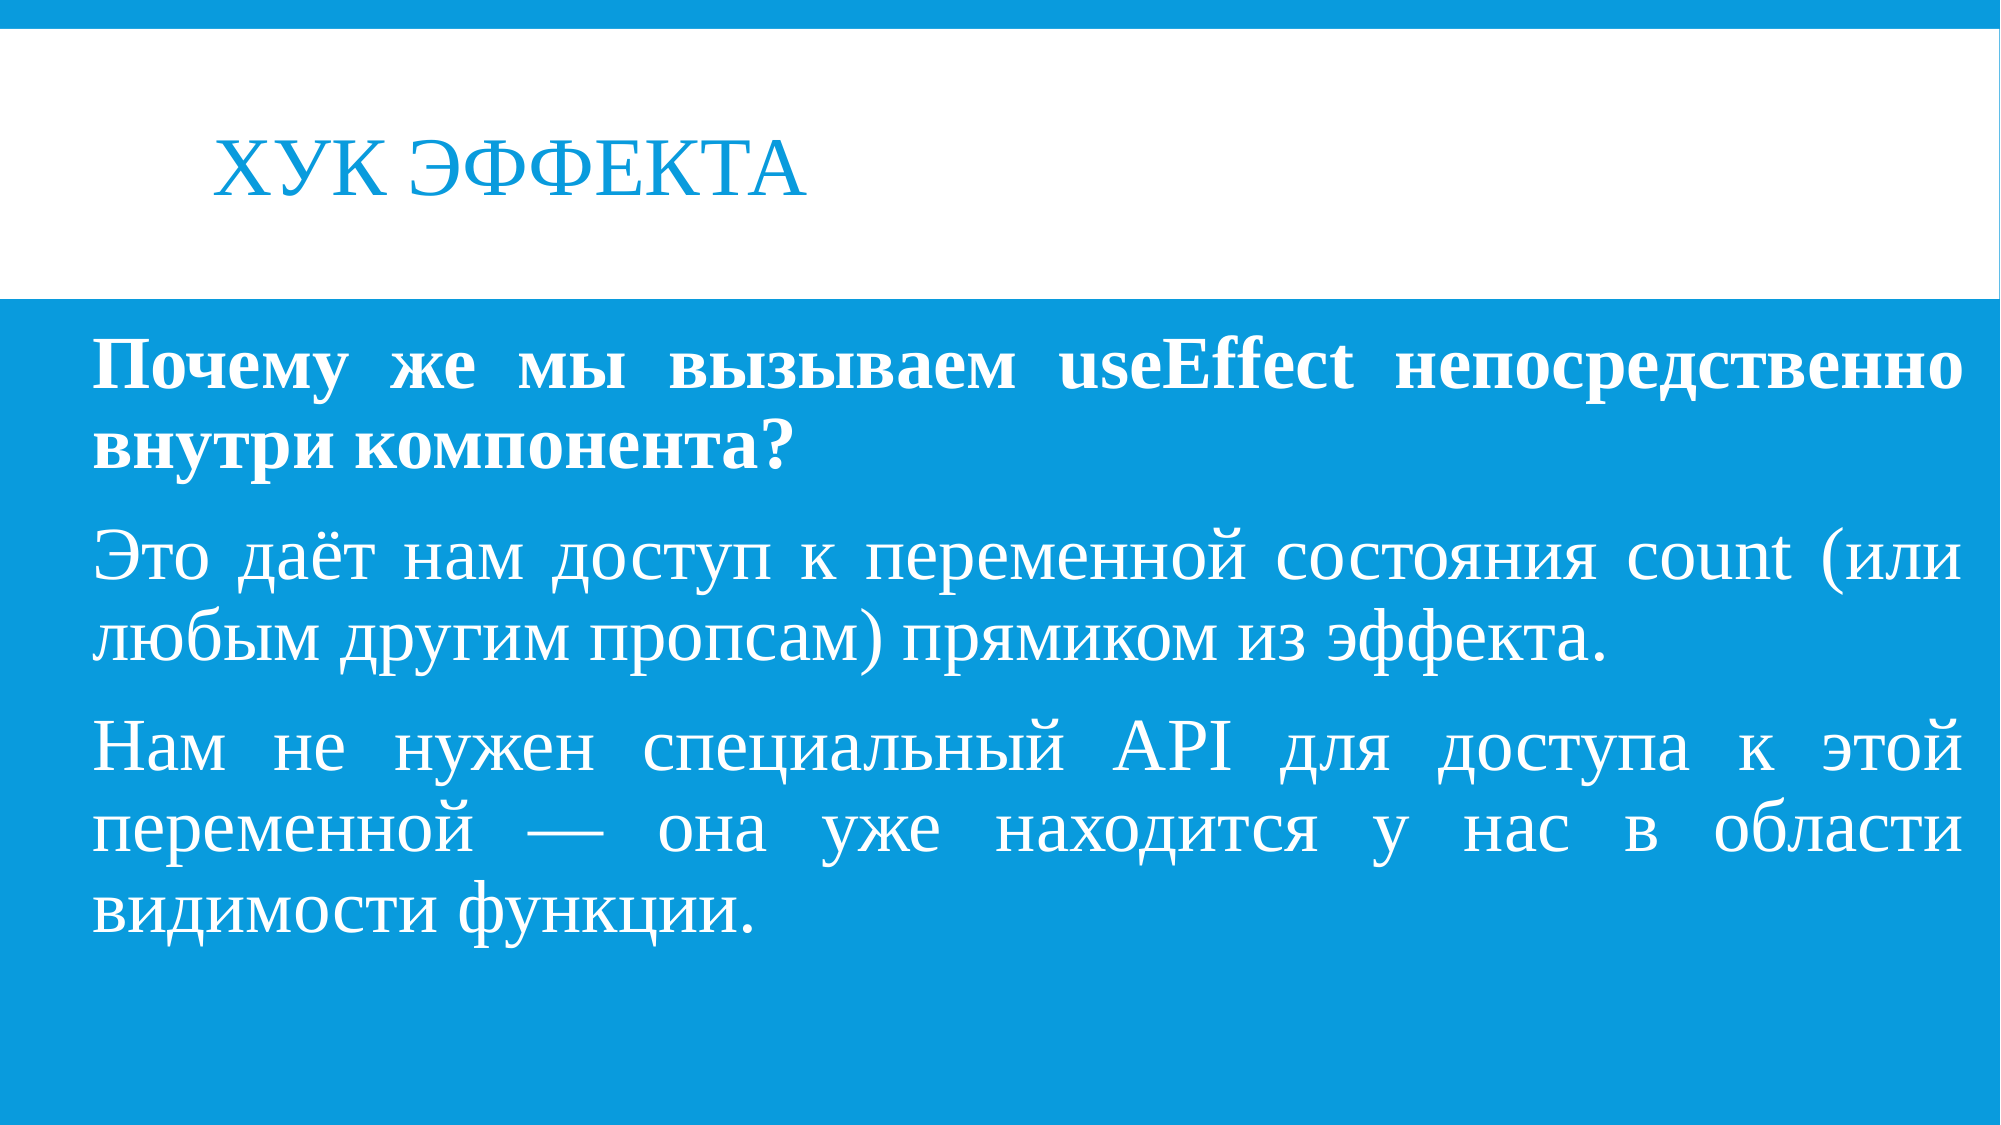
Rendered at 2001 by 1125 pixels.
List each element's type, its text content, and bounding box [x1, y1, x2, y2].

list Почему же мы вызываем useEffect непосредственно внутри компонента? Это даёт нам доступ к переменной состояния count (или любым другим пропсам) прямиком из эффекта. Нам не нужен специальный API для доступа к этой переменной — она уже находится у нас в области видимости функции. [77, 315, 1982, 1006]
title хук эффекта [197, 46, 1803, 295]
